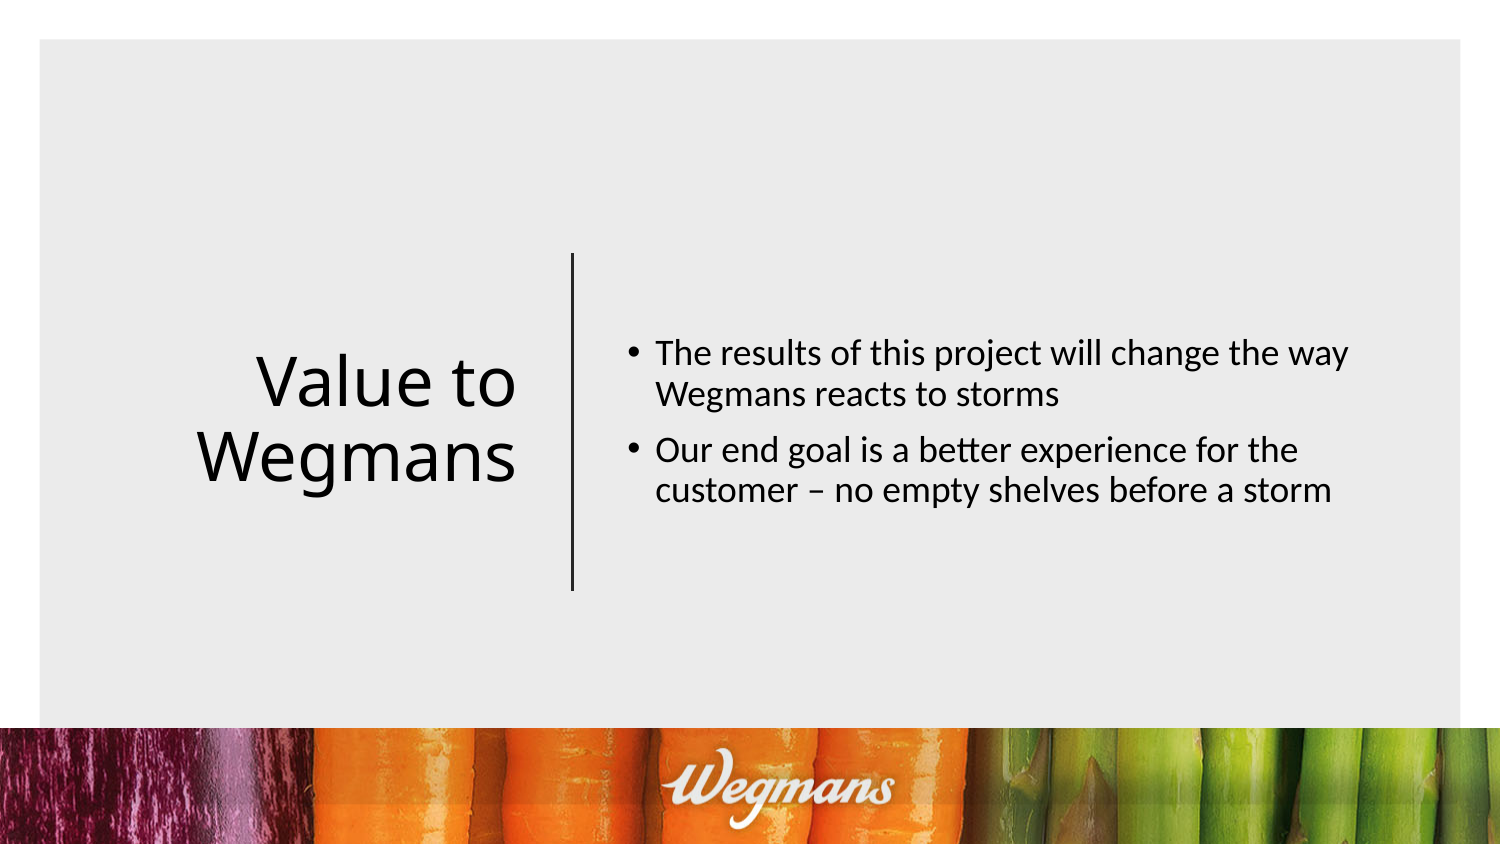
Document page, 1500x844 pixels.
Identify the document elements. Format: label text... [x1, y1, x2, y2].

title Value to Wegmans [103, 118, 533, 726]
picture [0, 728, 1500, 844]
list The results of this project will change the way Wegmans reacts to storms Our end goal is a better experience for the customer – no empty shelves before a storm [612, 118, 1397, 726]
text_box [38, 38, 1461, 805]
